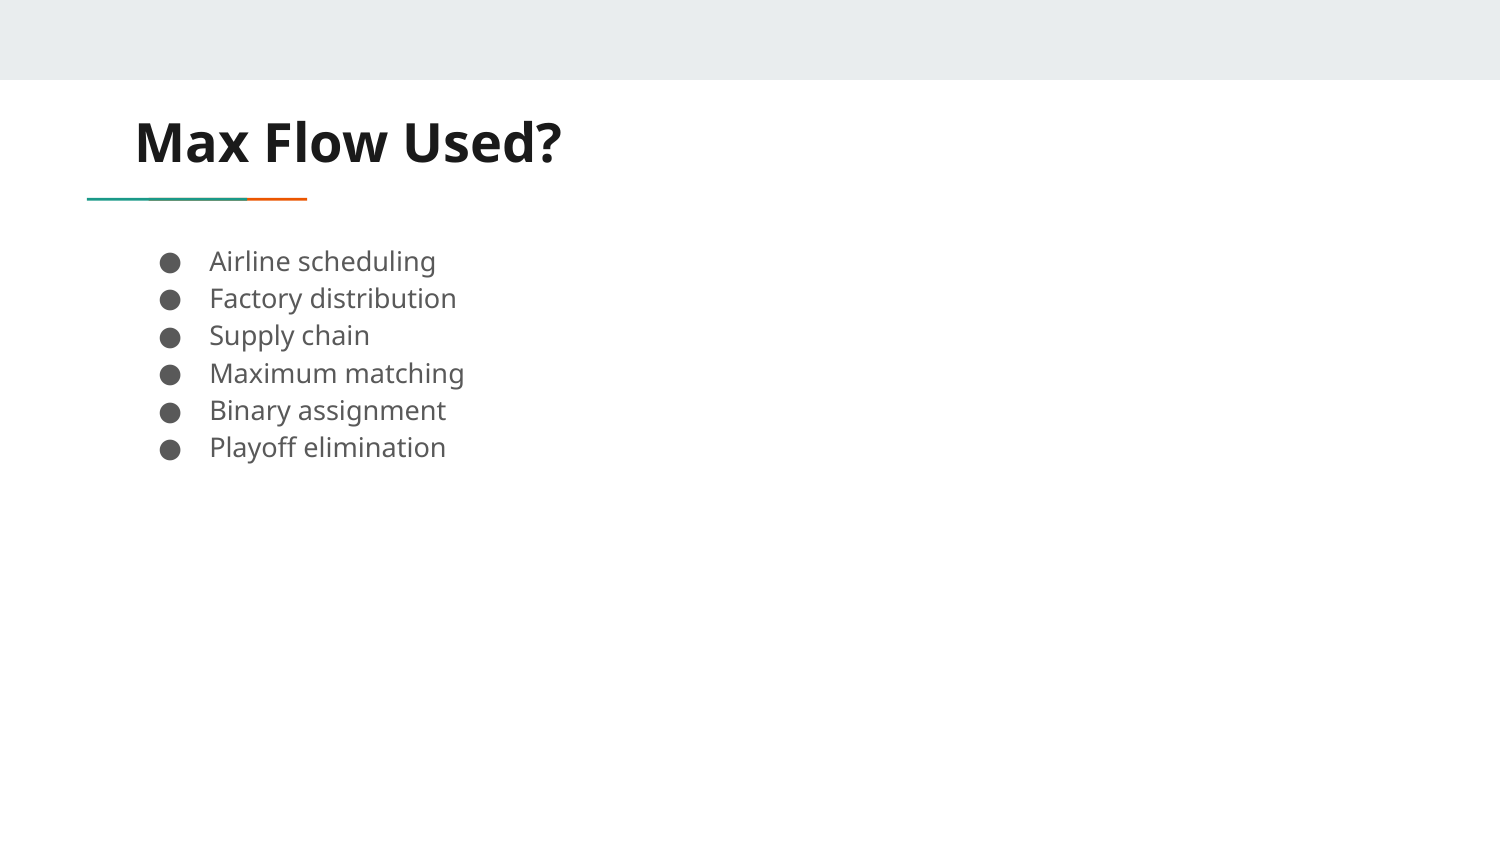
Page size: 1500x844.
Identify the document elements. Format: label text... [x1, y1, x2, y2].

list Airline scheduling Factory distribution Supply chain Maximum matching Binary assignment Playoff elimination [119, 224, 1381, 596]
title Max Flow Used? [119, 93, 1381, 182]
